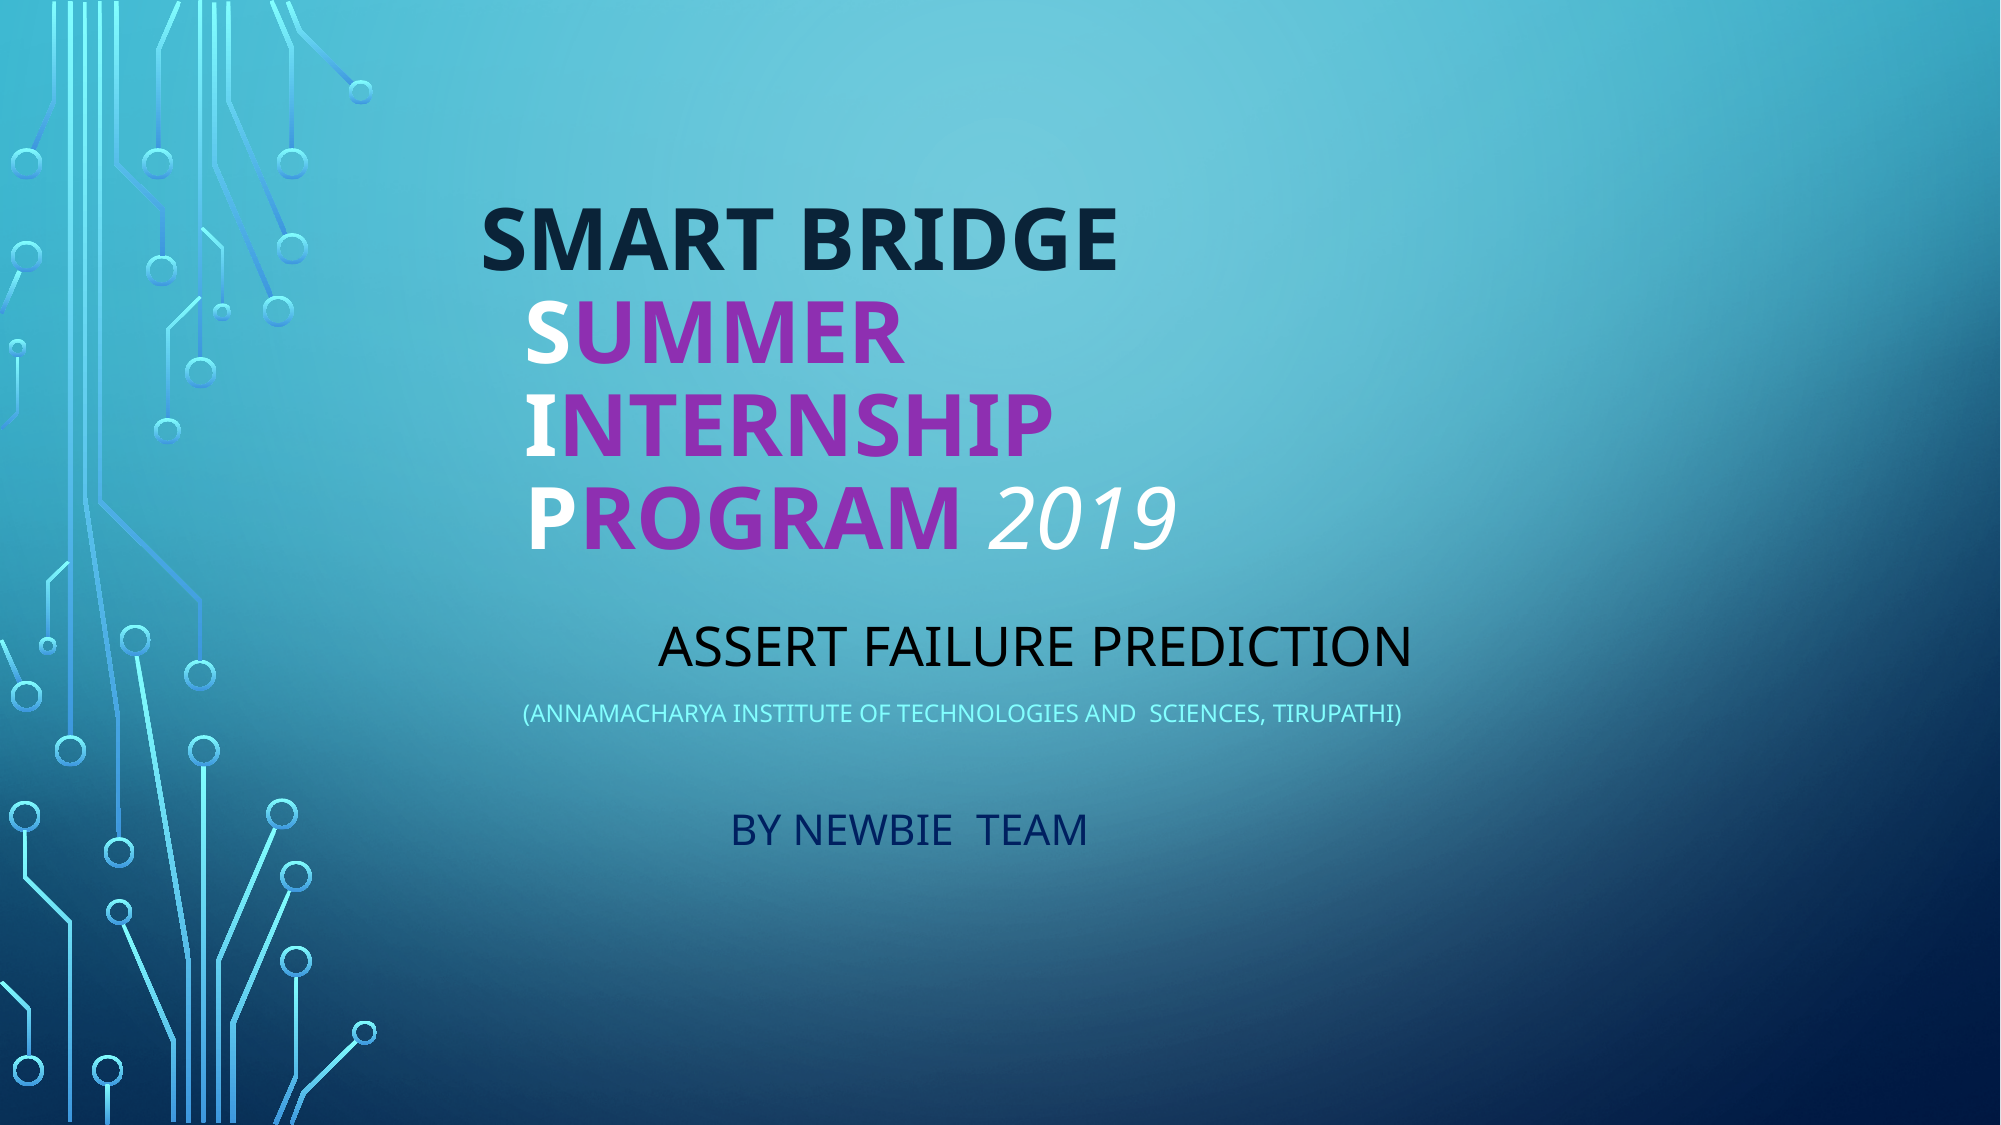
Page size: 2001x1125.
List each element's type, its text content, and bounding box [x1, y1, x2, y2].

subtitle ASSERT FAILURE PREDICTION (annamacharya institute of technologies and sciences, tirupathi) By newbie team [307, 590, 1750, 863]
title SMART BRIDGE SUMMER INTERNSHIP PROGRAM 2019 [307, 184, 1750, 576]
